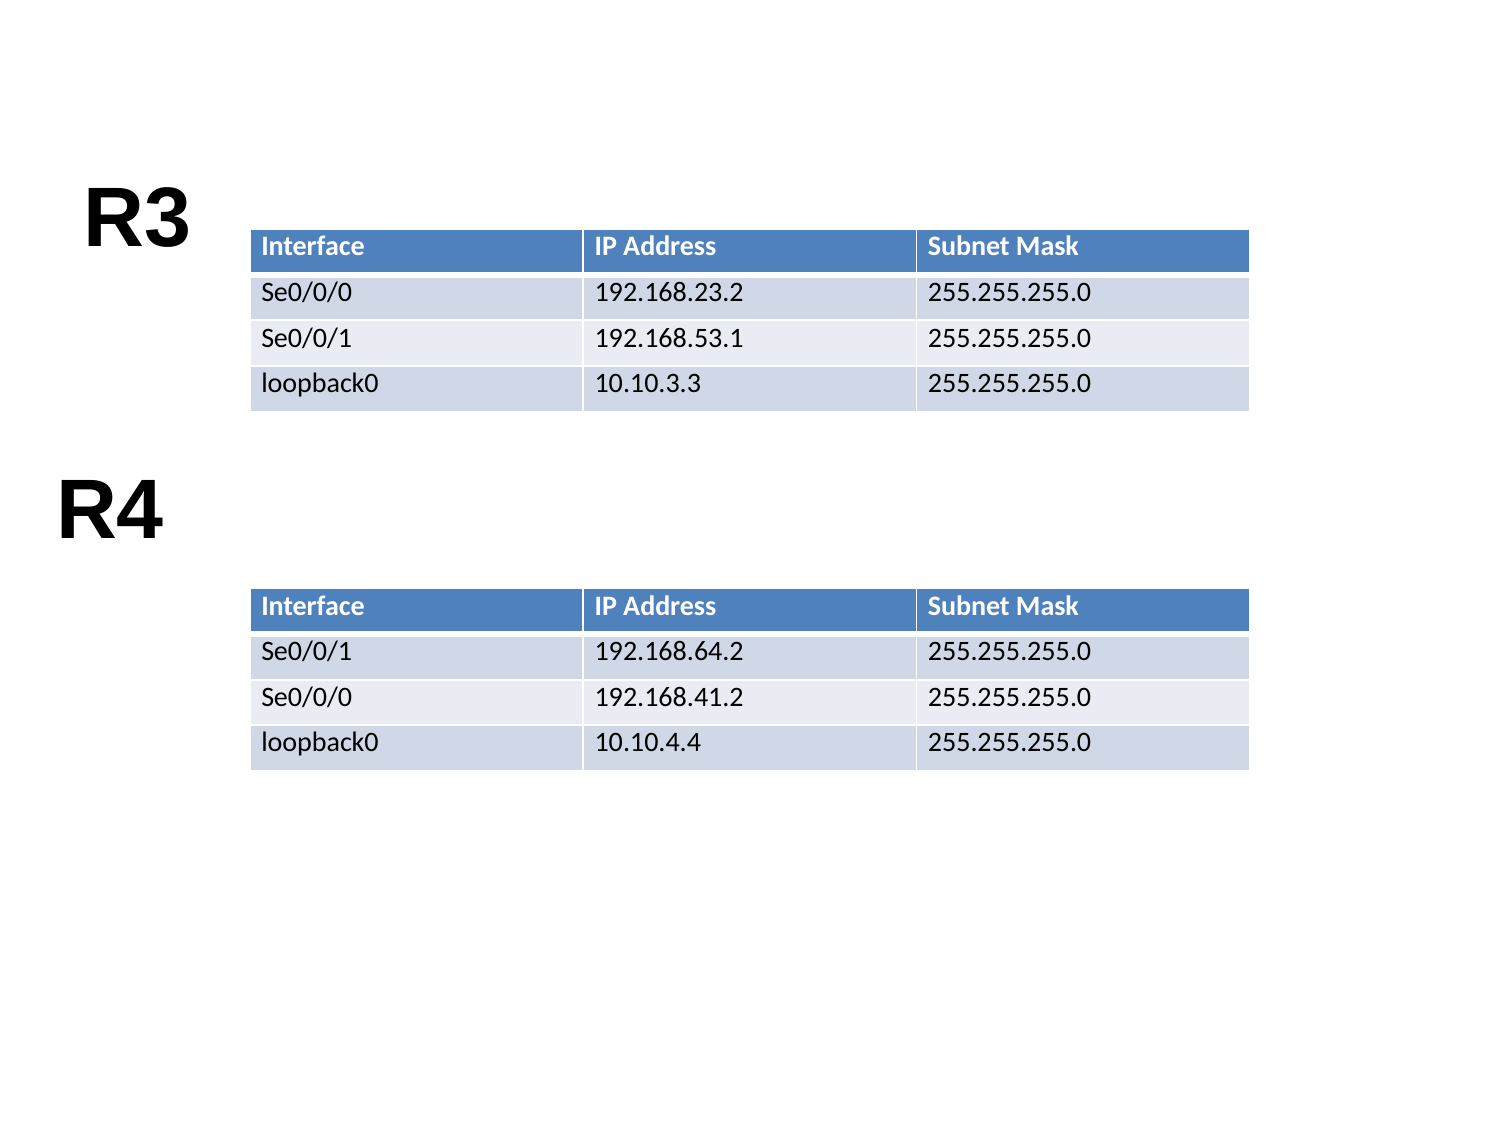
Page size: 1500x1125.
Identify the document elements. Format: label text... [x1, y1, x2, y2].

table_cell 255.255.255.0 [917, 637, 1249, 679]
table_cell 255.255.255.0 [917, 681, 1249, 724]
table_cell 10.10.3.3 [584, 367, 916, 411]
table_header Subnet Mask [917, 230, 1249, 272]
table_cell 192.168.53.1 [584, 321, 916, 365]
table_cell Se0/0/1 [251, 321, 582, 365]
table_cell loopback0 [251, 726, 582, 770]
table_cell 192.168.64.2 [584, 637, 916, 679]
text_box R4 [44, 448, 176, 562]
table_header Interface [251, 230, 582, 272]
table_header Interface [251, 589, 582, 631]
table_cell 192.168.41.2 [584, 681, 916, 724]
table_cell Se0/0/0 [251, 681, 582, 724]
table_header IP Address [584, 589, 916, 631]
text_box R3 [71, 156, 203, 269]
table_cell loopback0 [251, 367, 582, 411]
table_cell 10.10.4.4 [584, 726, 916, 770]
table_cell 255.255.255.0 [917, 321, 1249, 365]
table_cell 255.255.255.0 [917, 726, 1249, 770]
table_cell 255.255.255.0 [917, 278, 1249, 319]
table_cell 192.168.23.2 [584, 278, 916, 319]
table_header Subnet Mask [917, 589, 1249, 631]
table_cell 255.255.255.0 [917, 367, 1249, 411]
table_header IP Address [584, 230, 916, 272]
table_cell Se0/0/0 [251, 278, 582, 319]
table_cell Se0/0/1 [251, 637, 582, 679]
